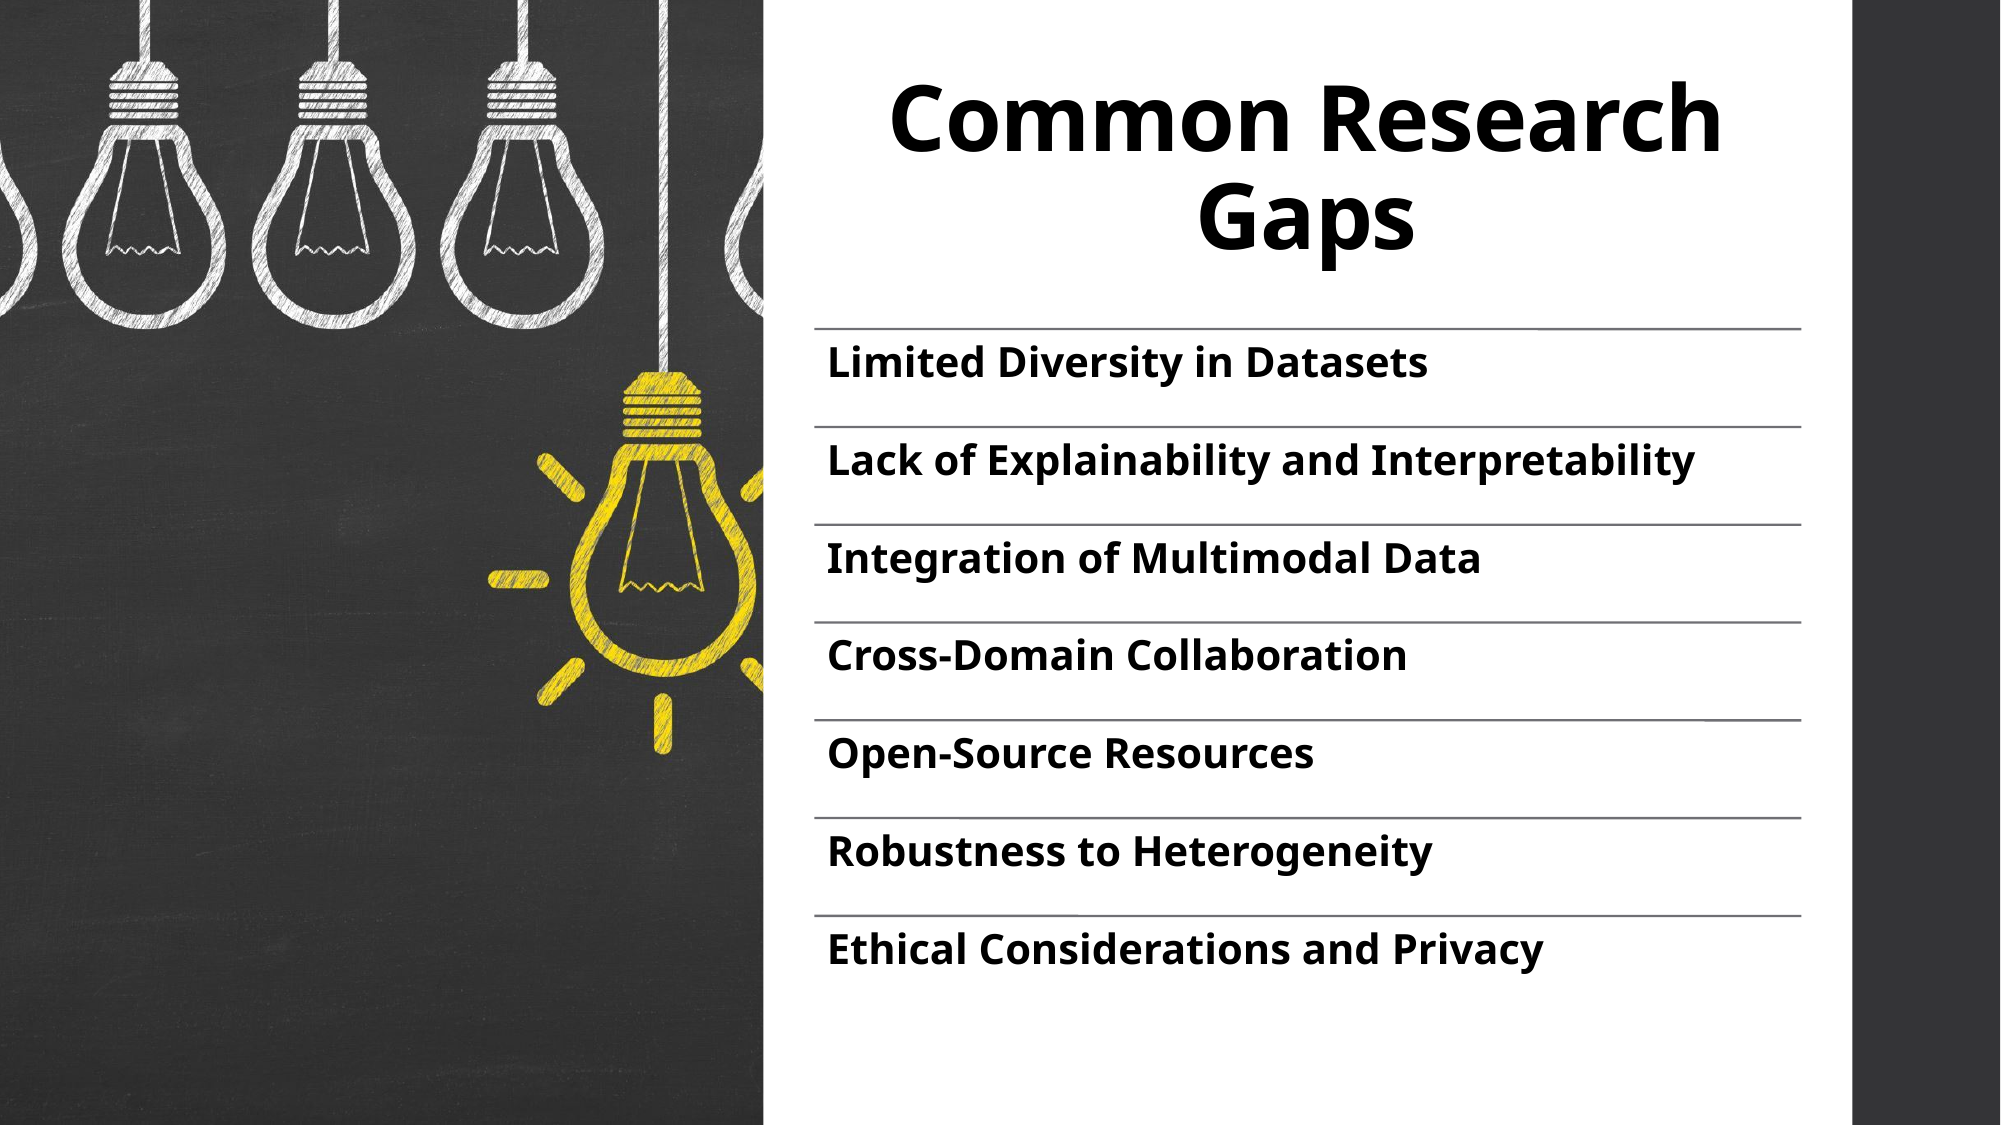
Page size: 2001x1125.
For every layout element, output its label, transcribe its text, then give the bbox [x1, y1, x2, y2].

title Common Research Gaps [814, 60, 1799, 278]
picture [0, 0, 764, 1125]
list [814, 328, 1802, 1014]
